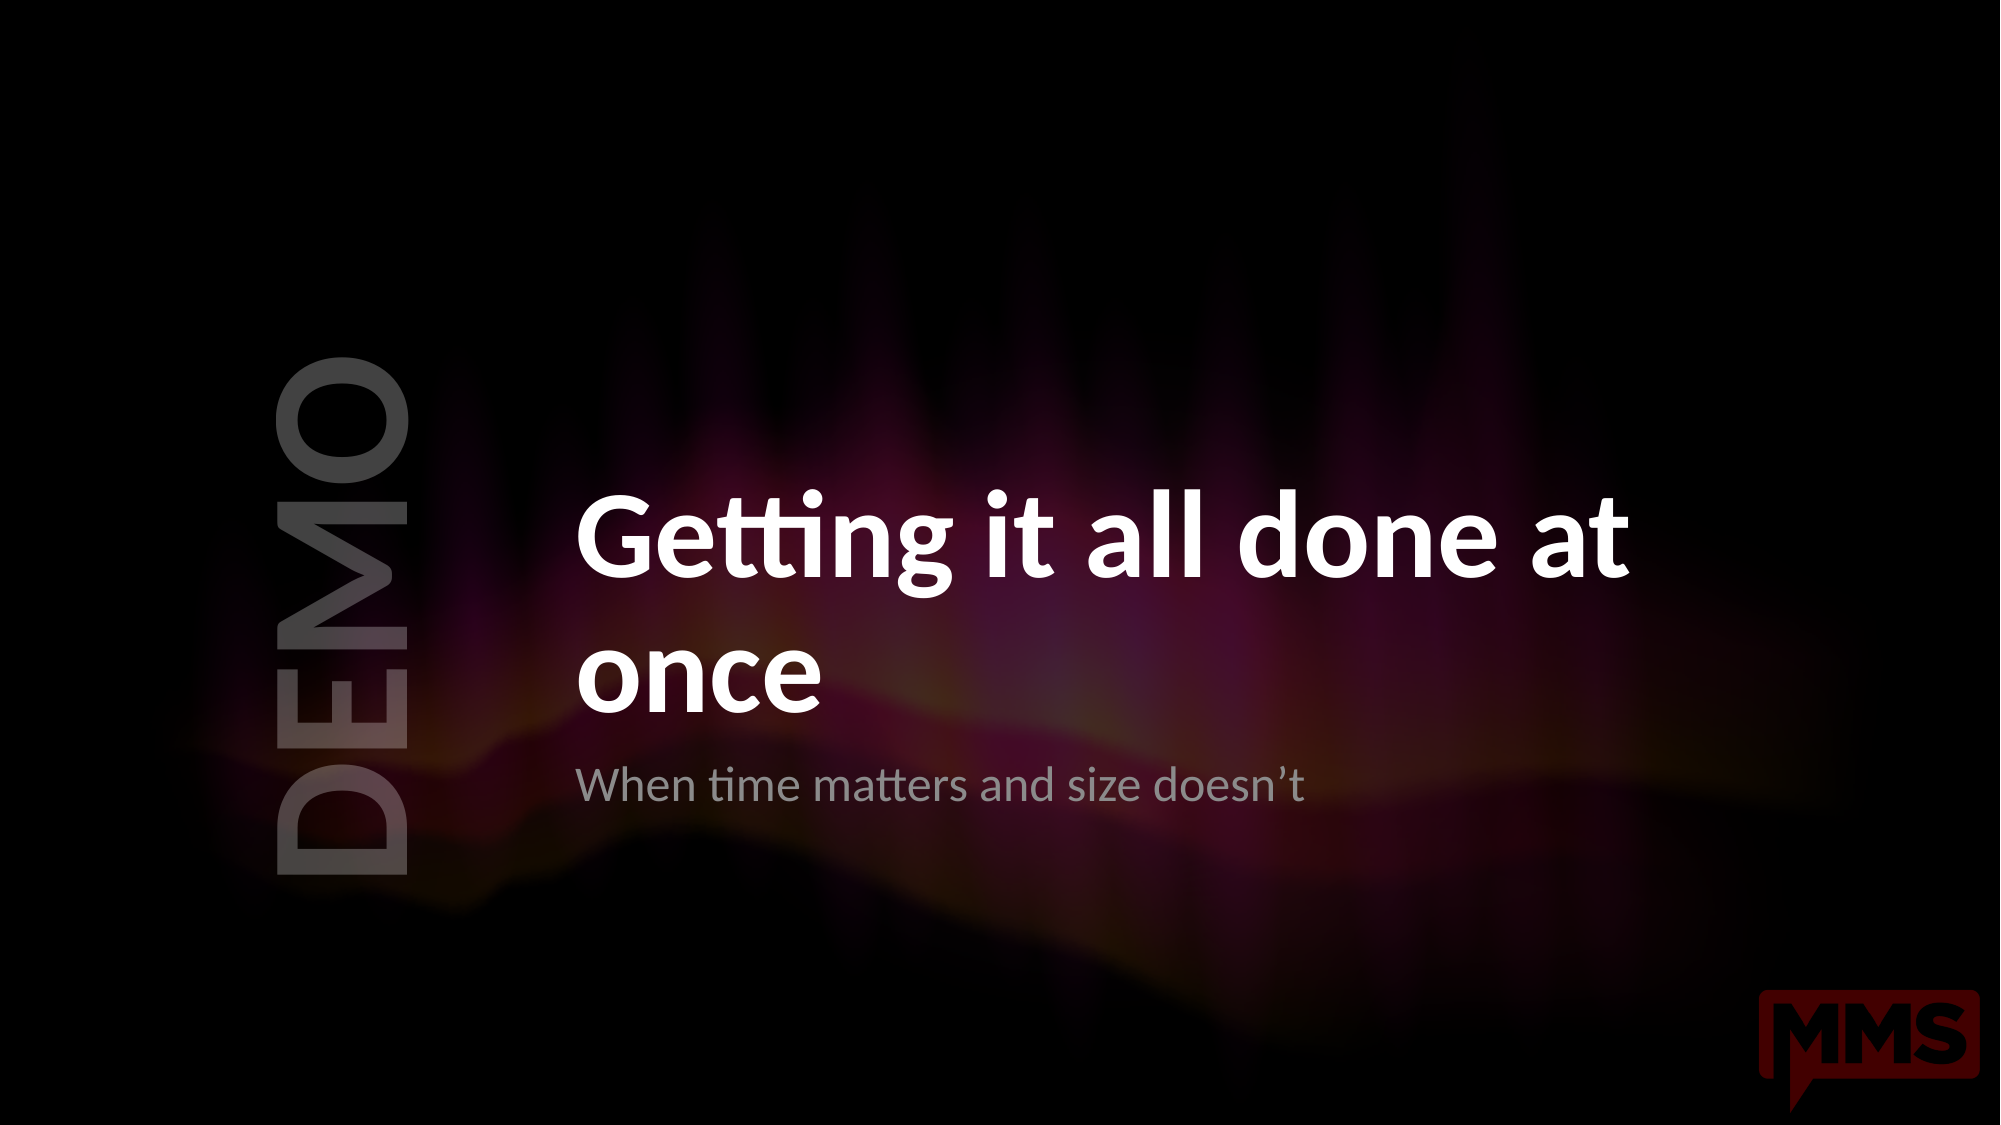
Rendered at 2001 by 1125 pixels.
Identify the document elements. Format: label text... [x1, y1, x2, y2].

title Getting it all done at once [560, 278, 1862, 747]
list When time matters and size doesn’t [560, 751, 1862, 998]
picture [97, 0, 2000, 1125]
